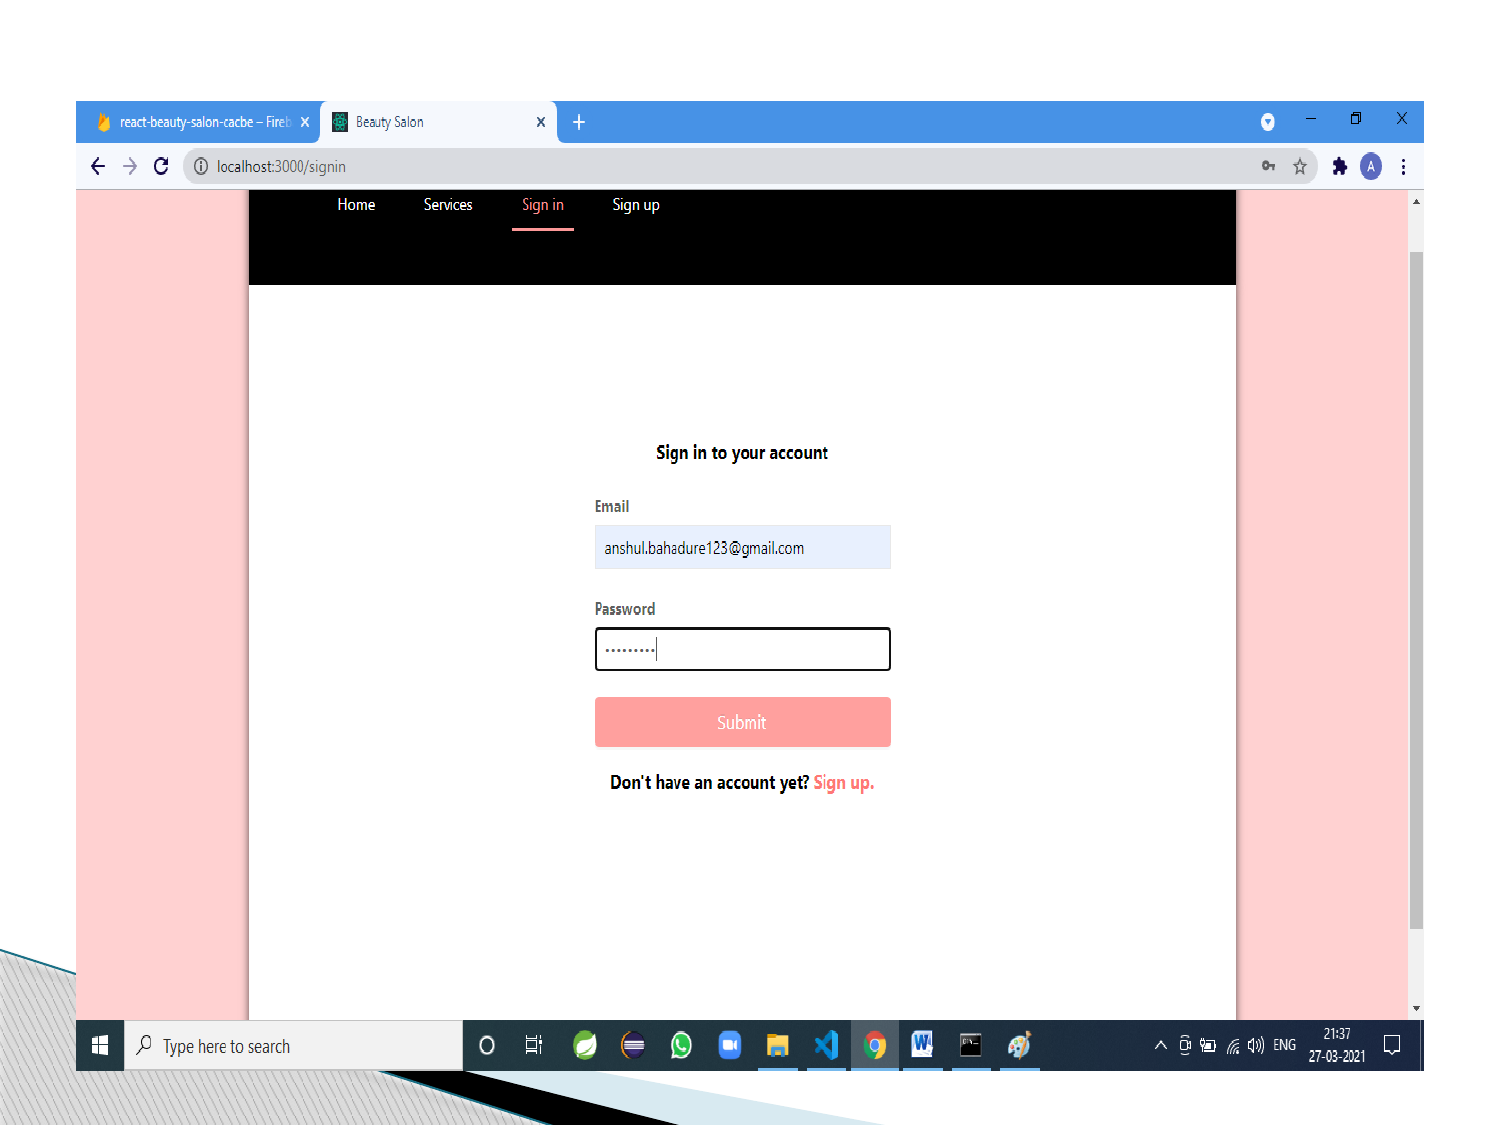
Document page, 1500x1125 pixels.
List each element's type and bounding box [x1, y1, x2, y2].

picture [76, 101, 1424, 1071]
